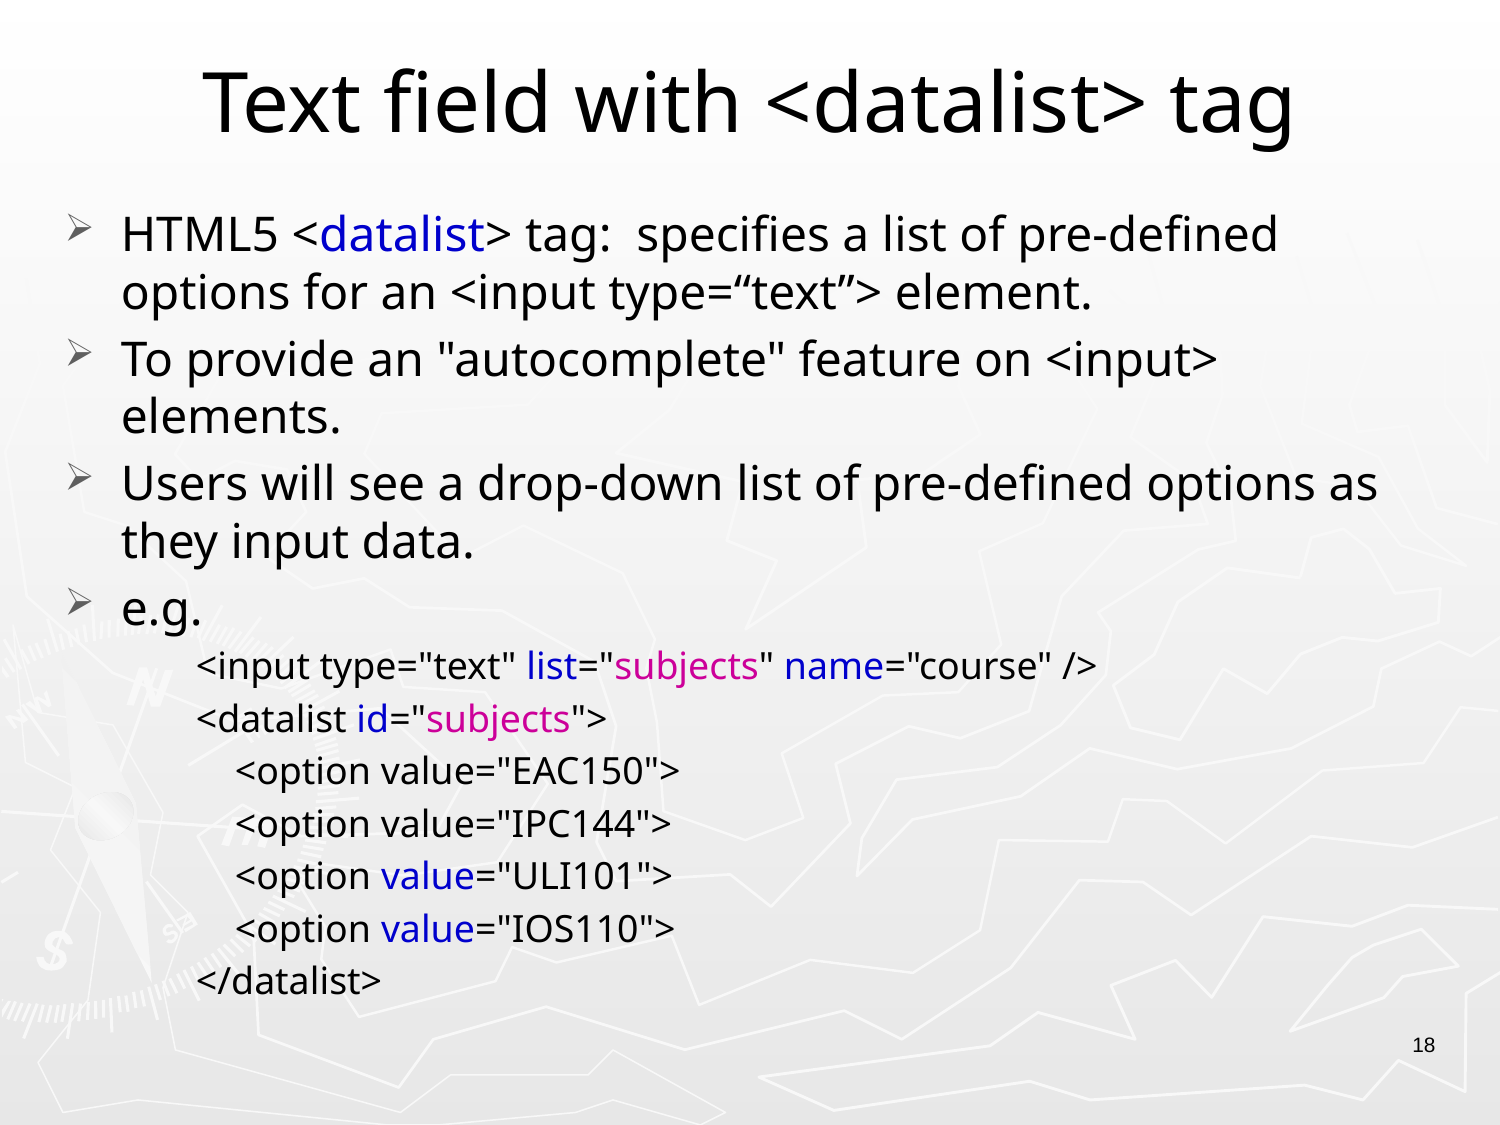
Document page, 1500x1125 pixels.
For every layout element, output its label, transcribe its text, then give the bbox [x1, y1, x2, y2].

slide_number 18 [1074, 1024, 1451, 1103]
title Text field with <datalist> tag [49, 37, 1451, 161]
list HTML5 <datalist> tag: specifies a list of pre-defined options for an <input type=“text”> element. To provide an "autocomplete" feature on <input> elements. Users will see a drop-down list of pre-defined options as they input data. e.g. <input type="text" list="subjects" name="course" /> <datalist id="subjects"> <option value="EAC150"> <option value="IPC144"> <option value="ULI101"> <option value="IOS110"> </datalist> [49, 196, 1451, 976]
